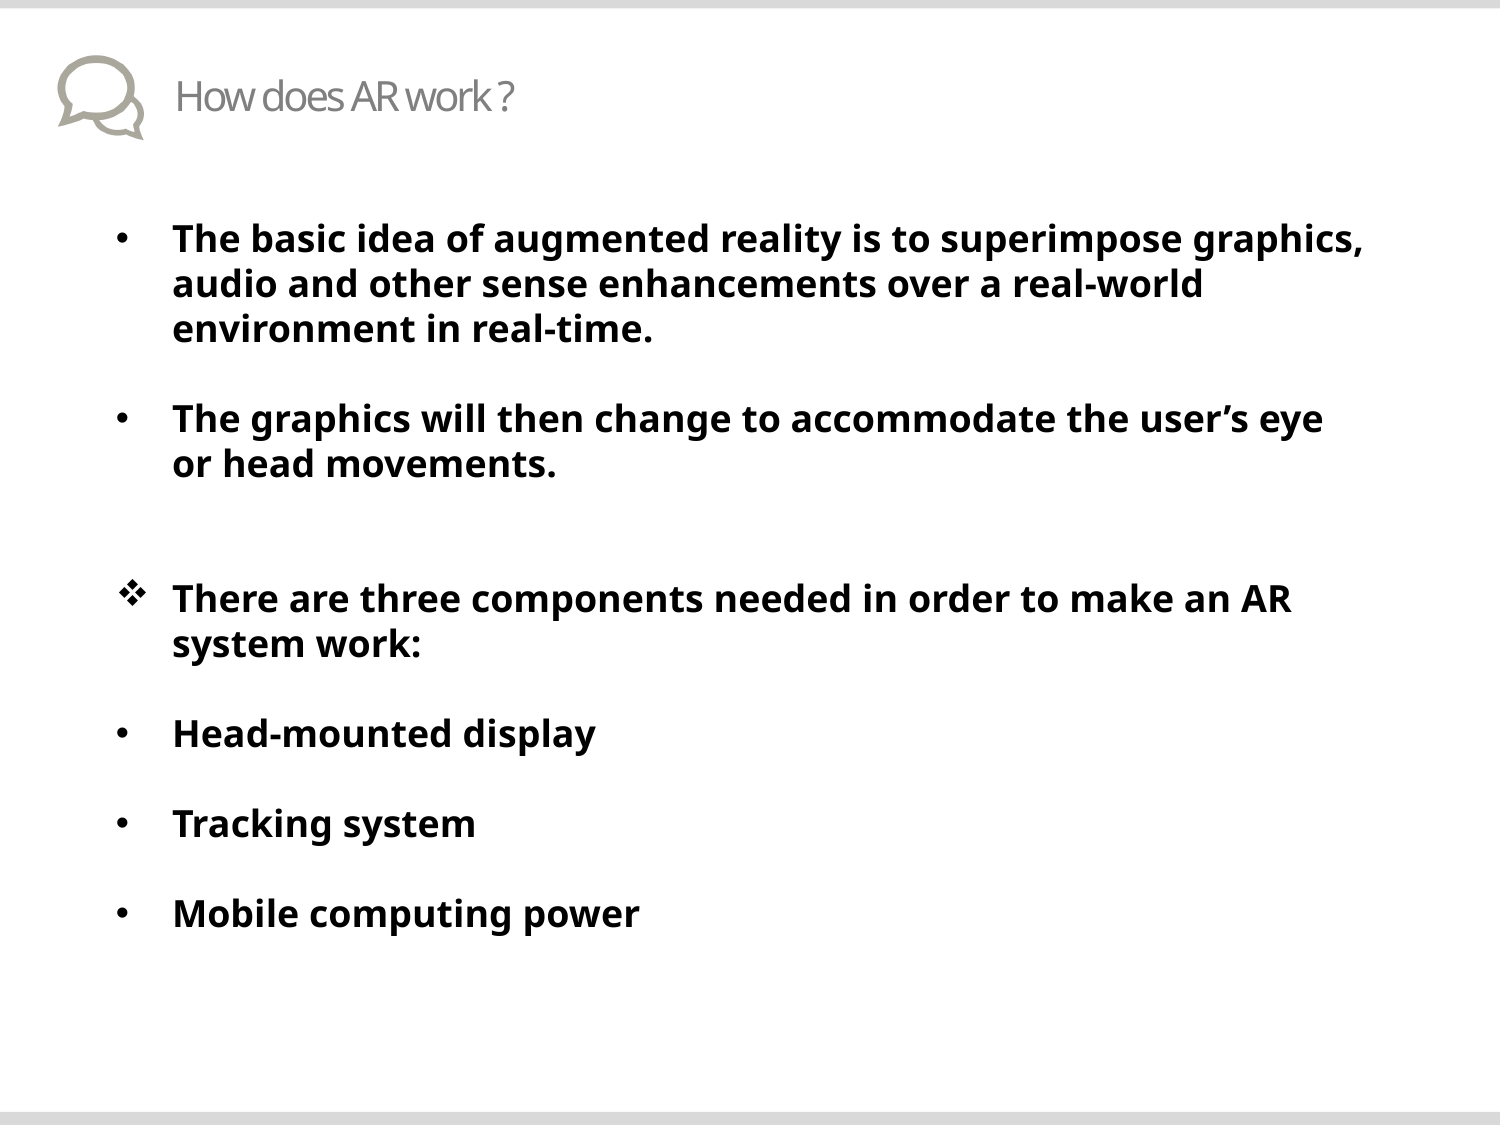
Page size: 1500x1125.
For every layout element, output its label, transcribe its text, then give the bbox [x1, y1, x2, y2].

text_box [0, 0, 1500, 75]
title How does AR work ? [159, 75, 1425, 141]
text_box The basic idea of augmented reality is to superimpose graphics, audio and other sense enhancements over a real-world environment in real-time. The graphics will then change to accommodate the user’s eye or head movements. There are three components needed in order to make an AR system work: Head-mounted display Tracking system Mobile computing power [101, 208, 1388, 988]
